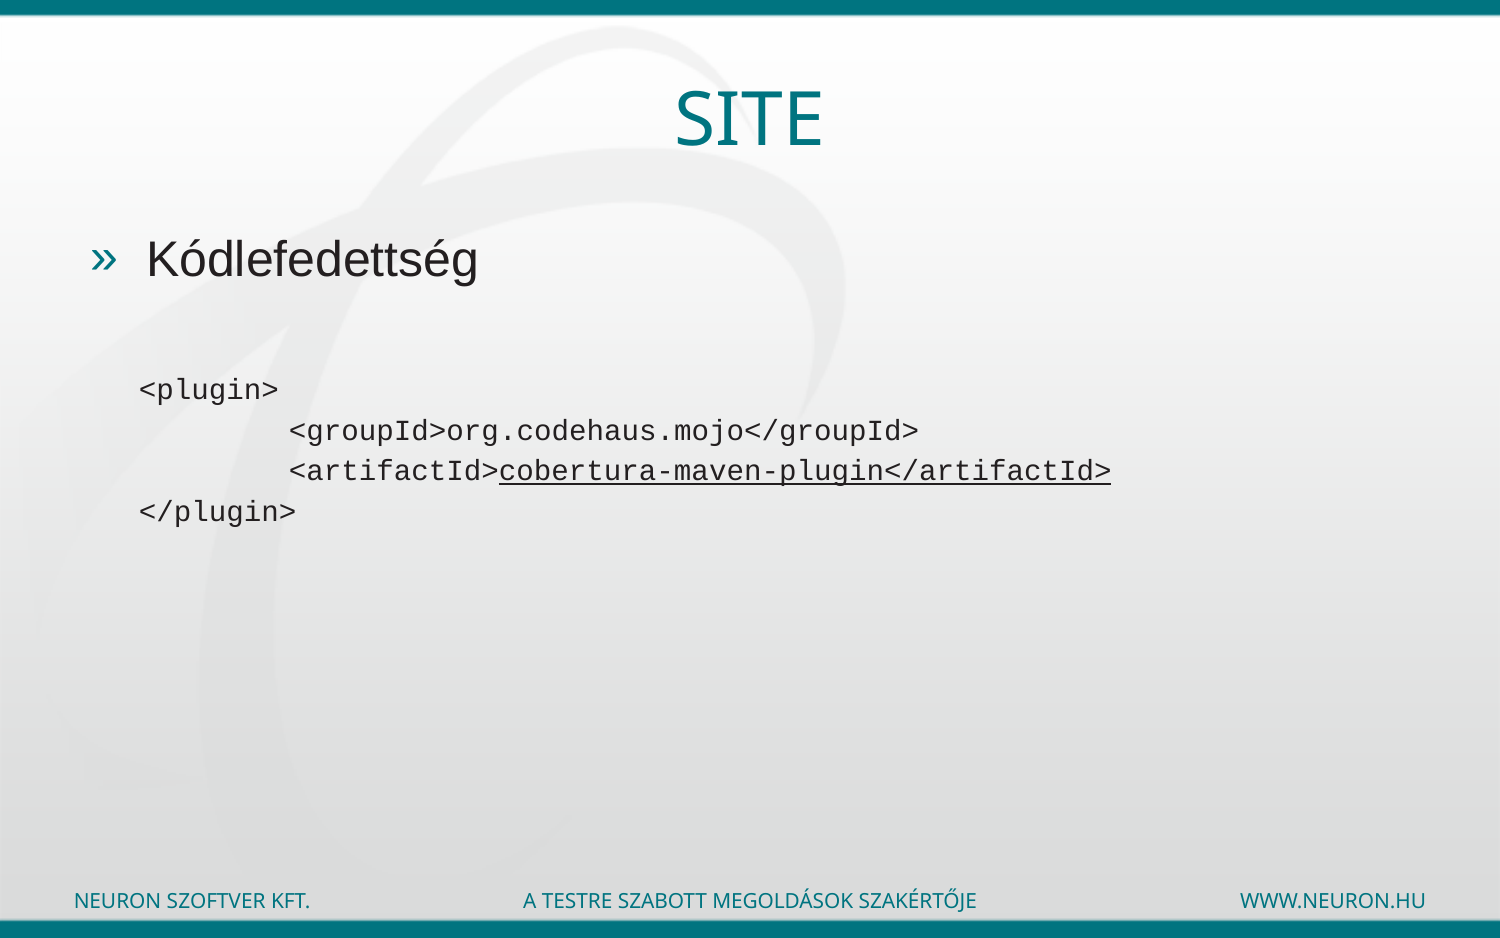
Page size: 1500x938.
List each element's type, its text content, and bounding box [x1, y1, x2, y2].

list Kódlefedettség [75, 218, 1425, 838]
text_box <plugin> <groupId>org.codehaus.mojo</groupId> <artifactId>cobertura-maven-plugin</artifactId> </plugin> [123, 362, 1474, 535]
title SITE [75, 37, 1425, 194]
picture [0, 0, 1500, 938]
